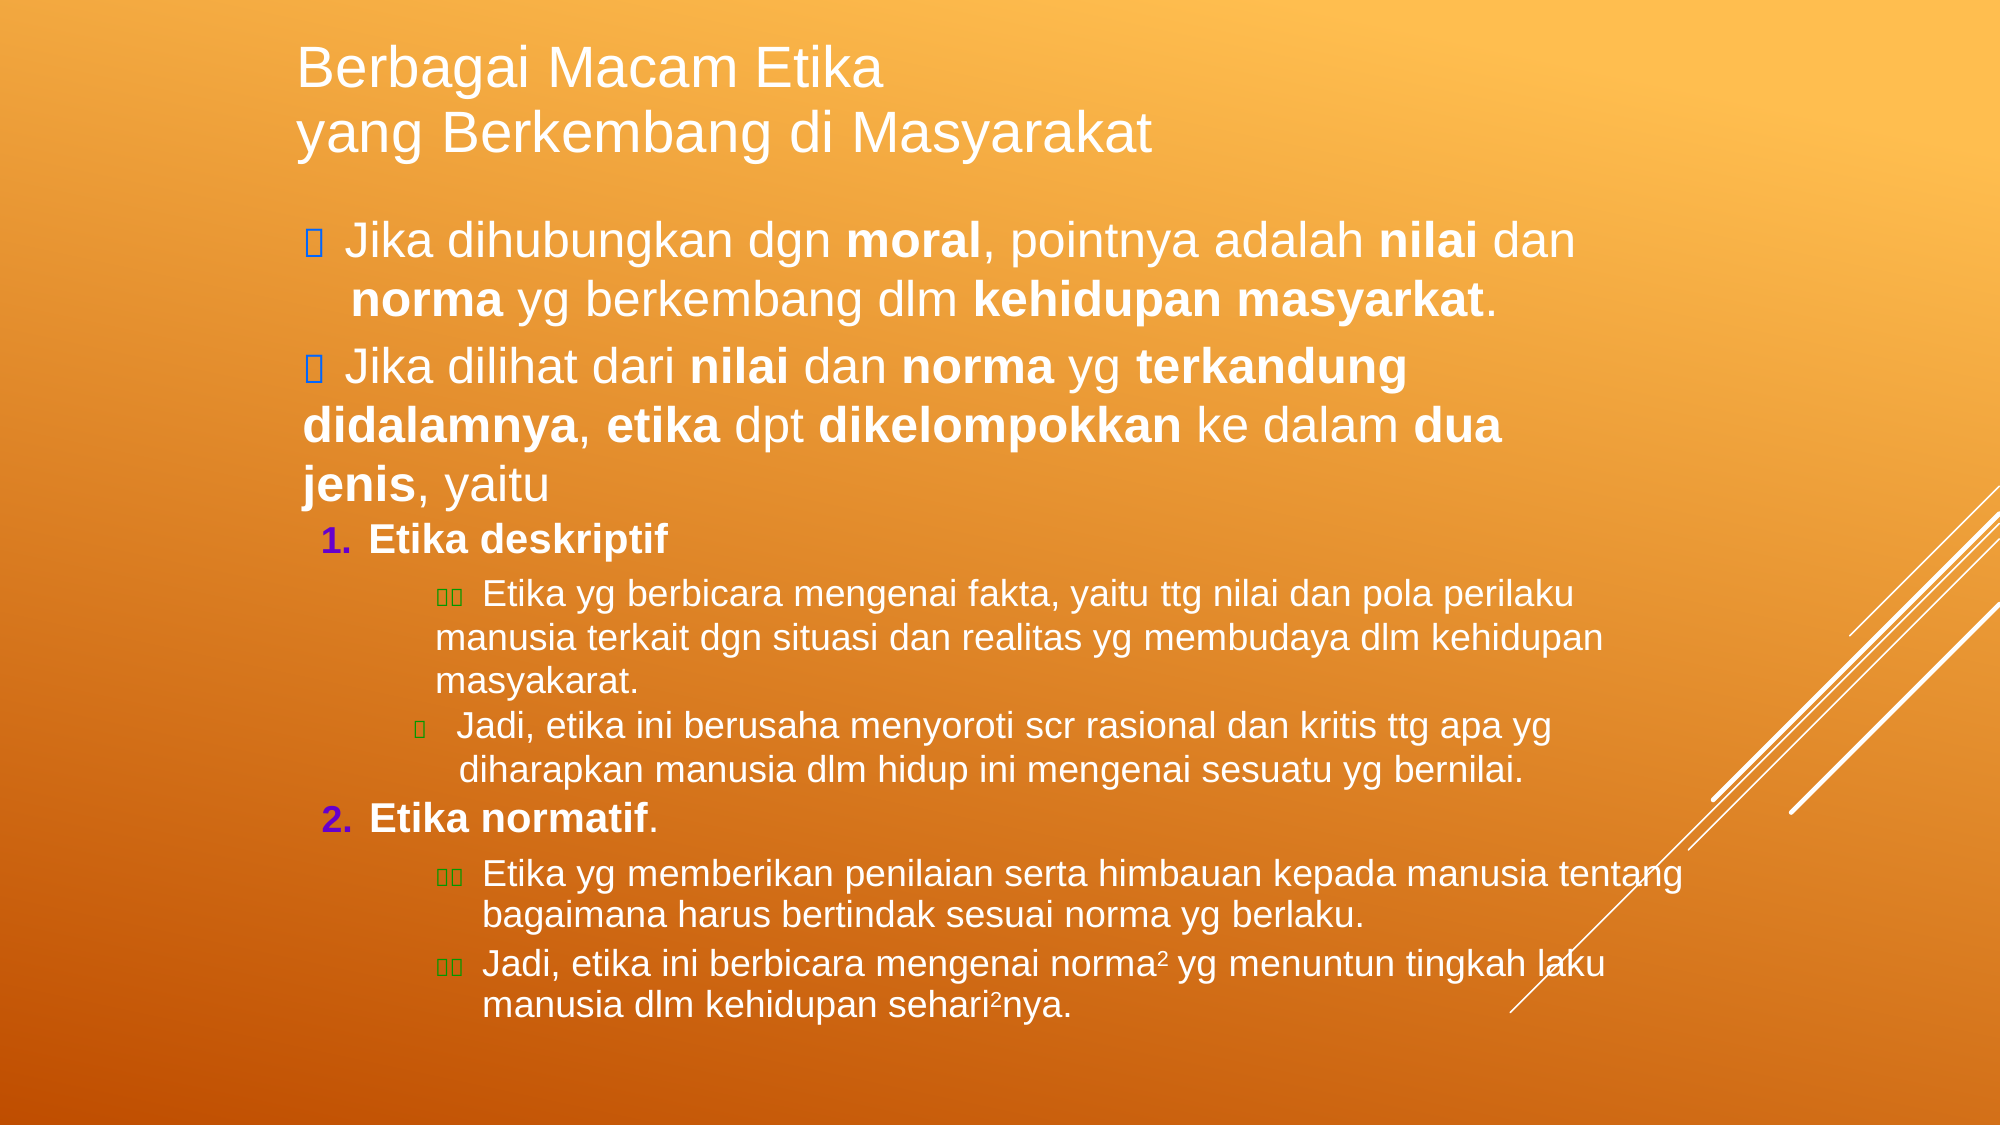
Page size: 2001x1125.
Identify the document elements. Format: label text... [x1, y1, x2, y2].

text_box Berbagai Macam Etika yang Berkembang di Masyarakat  Jika dihubungkan dgn moral, pointnya adalah nilai dan norma yg berkembang dlm kehidupan masyarkat.  Jika dilihat dari nilai dan norma yg terkandung didalamnya, etika dpt dikelompokkan ke dalam dua jenis, yaitu 1. Etika deskriptif  Etika yg berbicara mengenai fakta, yaitu ttg nilai dan pola perilaku manusia terkait dgn situasi dan realitas yg membudaya dlm kehidupan masyakarat.  Jadi, etika ini berusaha menyoroti scr rasional dan kritis ttg apa yg diharapkan manusia dlm hidup ini mengenai sesuatu yg bernilai. 2. Etika normatif.  Etika yg memberikan penilaian serta himbauan kepada manusia tentang bagaimana harus bertindak sesuai norma yg berlaku.  Jadi, etika ini berbicara mengenai norma2 yg menuntun tingkah laku manusia dlm kehidupan sehari2nya. [294, 37, 1689, 1063]
